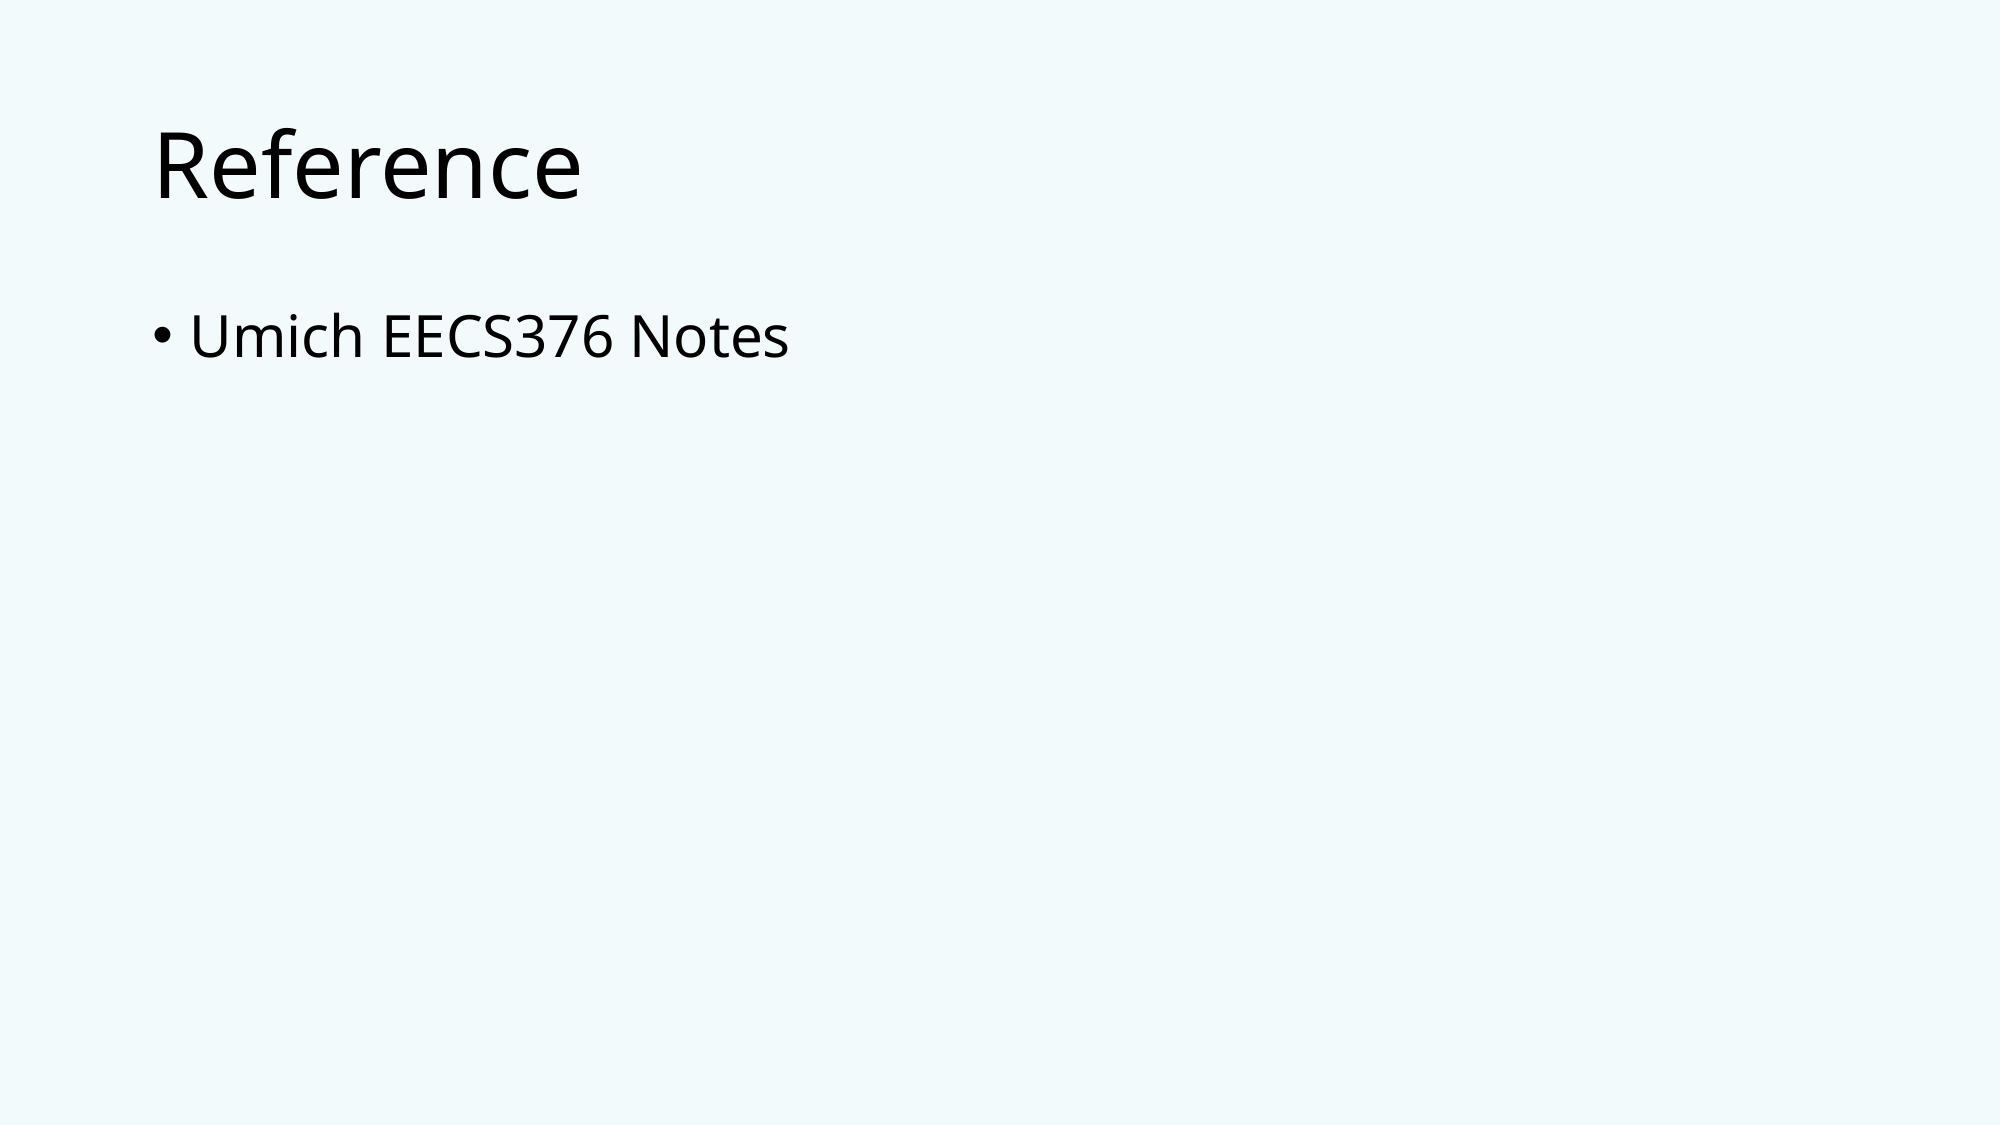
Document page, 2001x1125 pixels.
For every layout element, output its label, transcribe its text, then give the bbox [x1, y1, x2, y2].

list Umich EECS376 Notes [137, 299, 1863, 1014]
title Reference [137, 59, 1863, 278]
